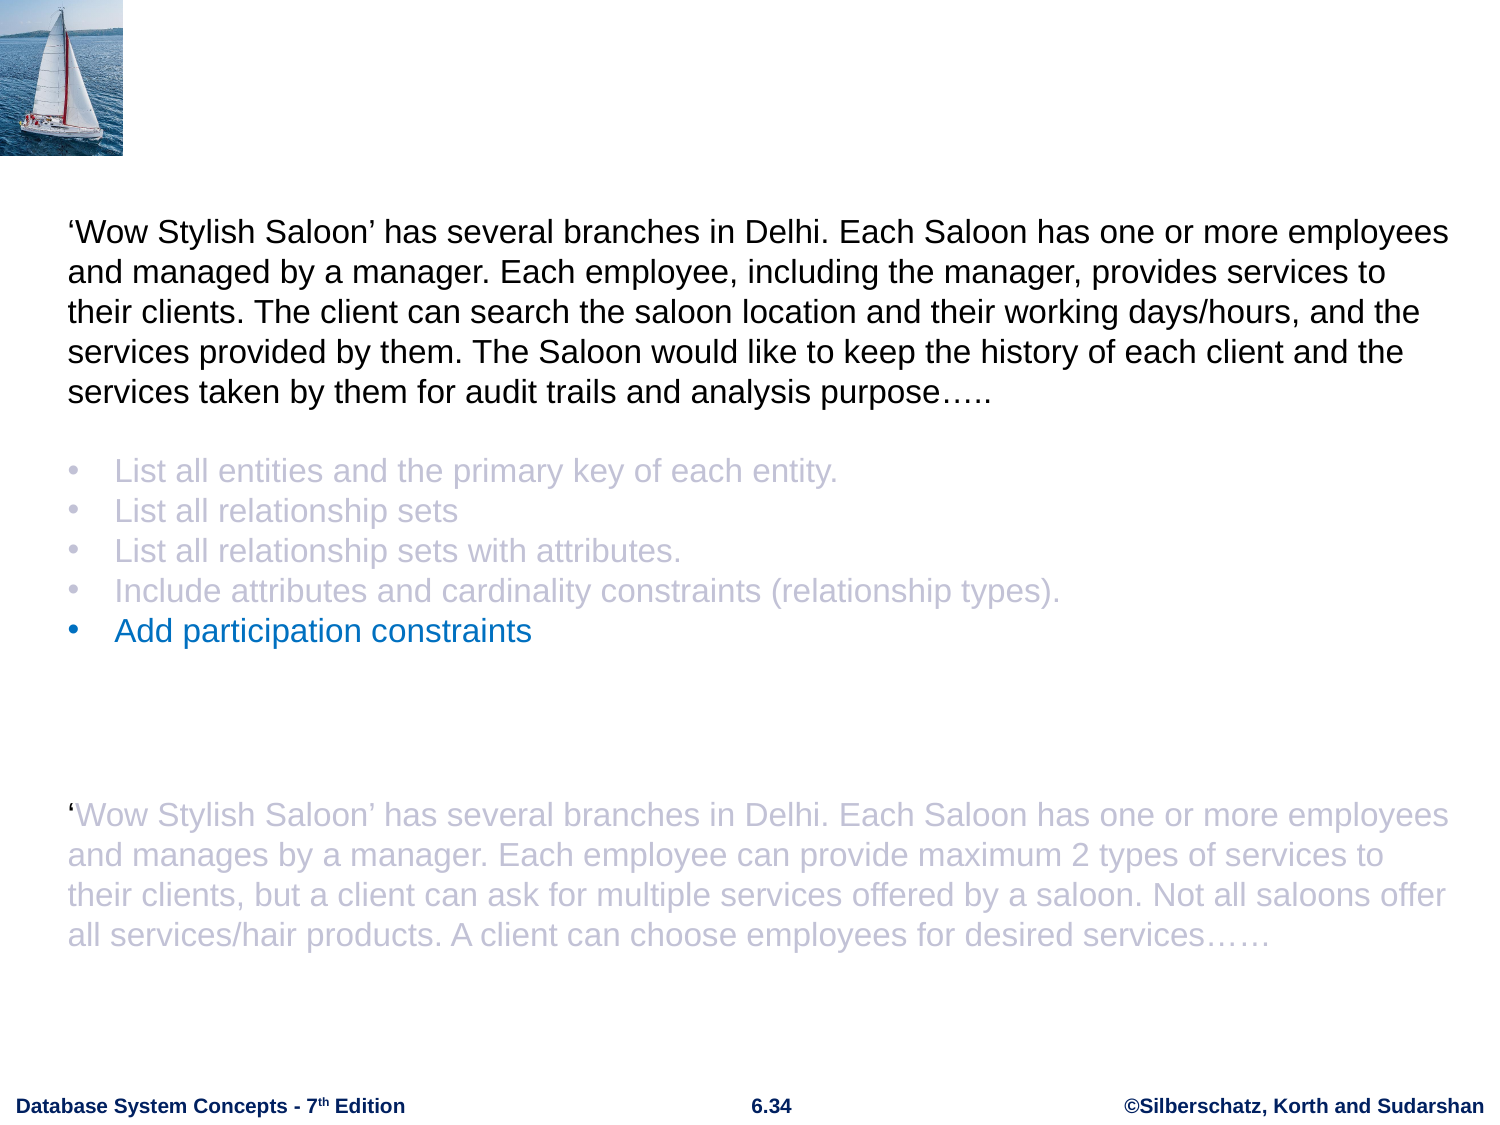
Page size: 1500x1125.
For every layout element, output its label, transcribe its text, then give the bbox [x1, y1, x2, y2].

picture [0, 0, 123, 156]
text_box ‘Wow Stylish Saloon’ has several branches in Delhi. Each Saloon has one or more employees and manages by a manager. Each employee can provide maximum 2 types of services to their clients, but a client can ask for multiple services offered by a saloon. Not all saloons offer all services/hair products. A client can choose employees for desired services…… [52, 785, 1469, 961]
text_box ‘Wow Stylish Saloon’ has several branches in Delhi. Each Saloon has one or more employees and managed by a manager. Each employee, including the manager, provides services to their clients. The client can search the saloon location and their working days/hours, and the services provided by them. The Saloon would like to keep the history of each client and the services taken by them for audit trails and analysis purpose….. List all entities and the primary key of each entity. List all relationship sets List all relationship sets with attributes. Include attributes and cardinality constraints (relationship types). Add participation constraints [52, 202, 1469, 737]
